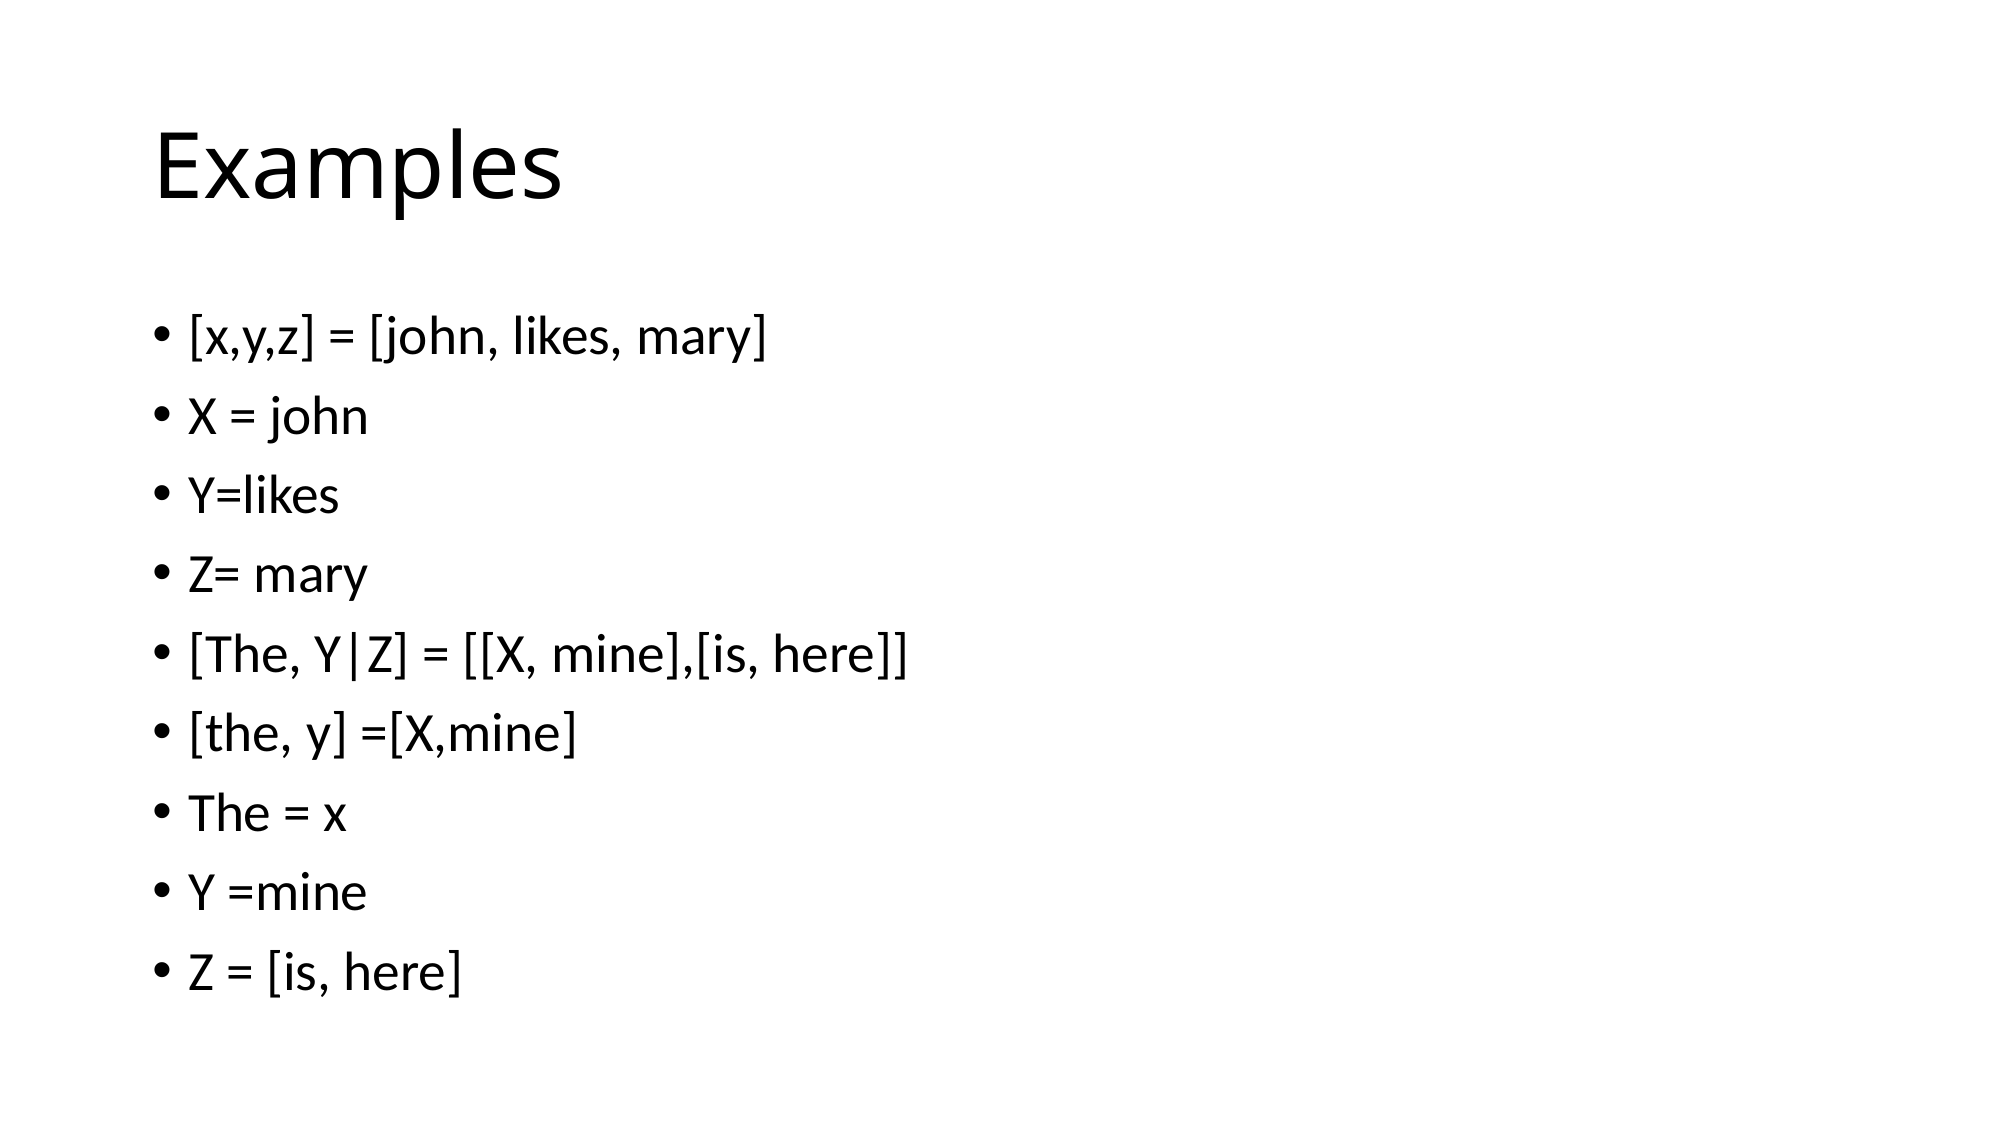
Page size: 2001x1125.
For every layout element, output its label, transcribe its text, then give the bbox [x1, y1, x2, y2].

list [x,y,z] = [john, likes, mary] X = john Y=likes Z= mary [The, Y|Z] = [[X, mine],[is, here]] [the, y] =[X,mine] The = x Y =mine Z = [is, here] [137, 299, 1863, 1014]
title Examples [137, 59, 1863, 278]
